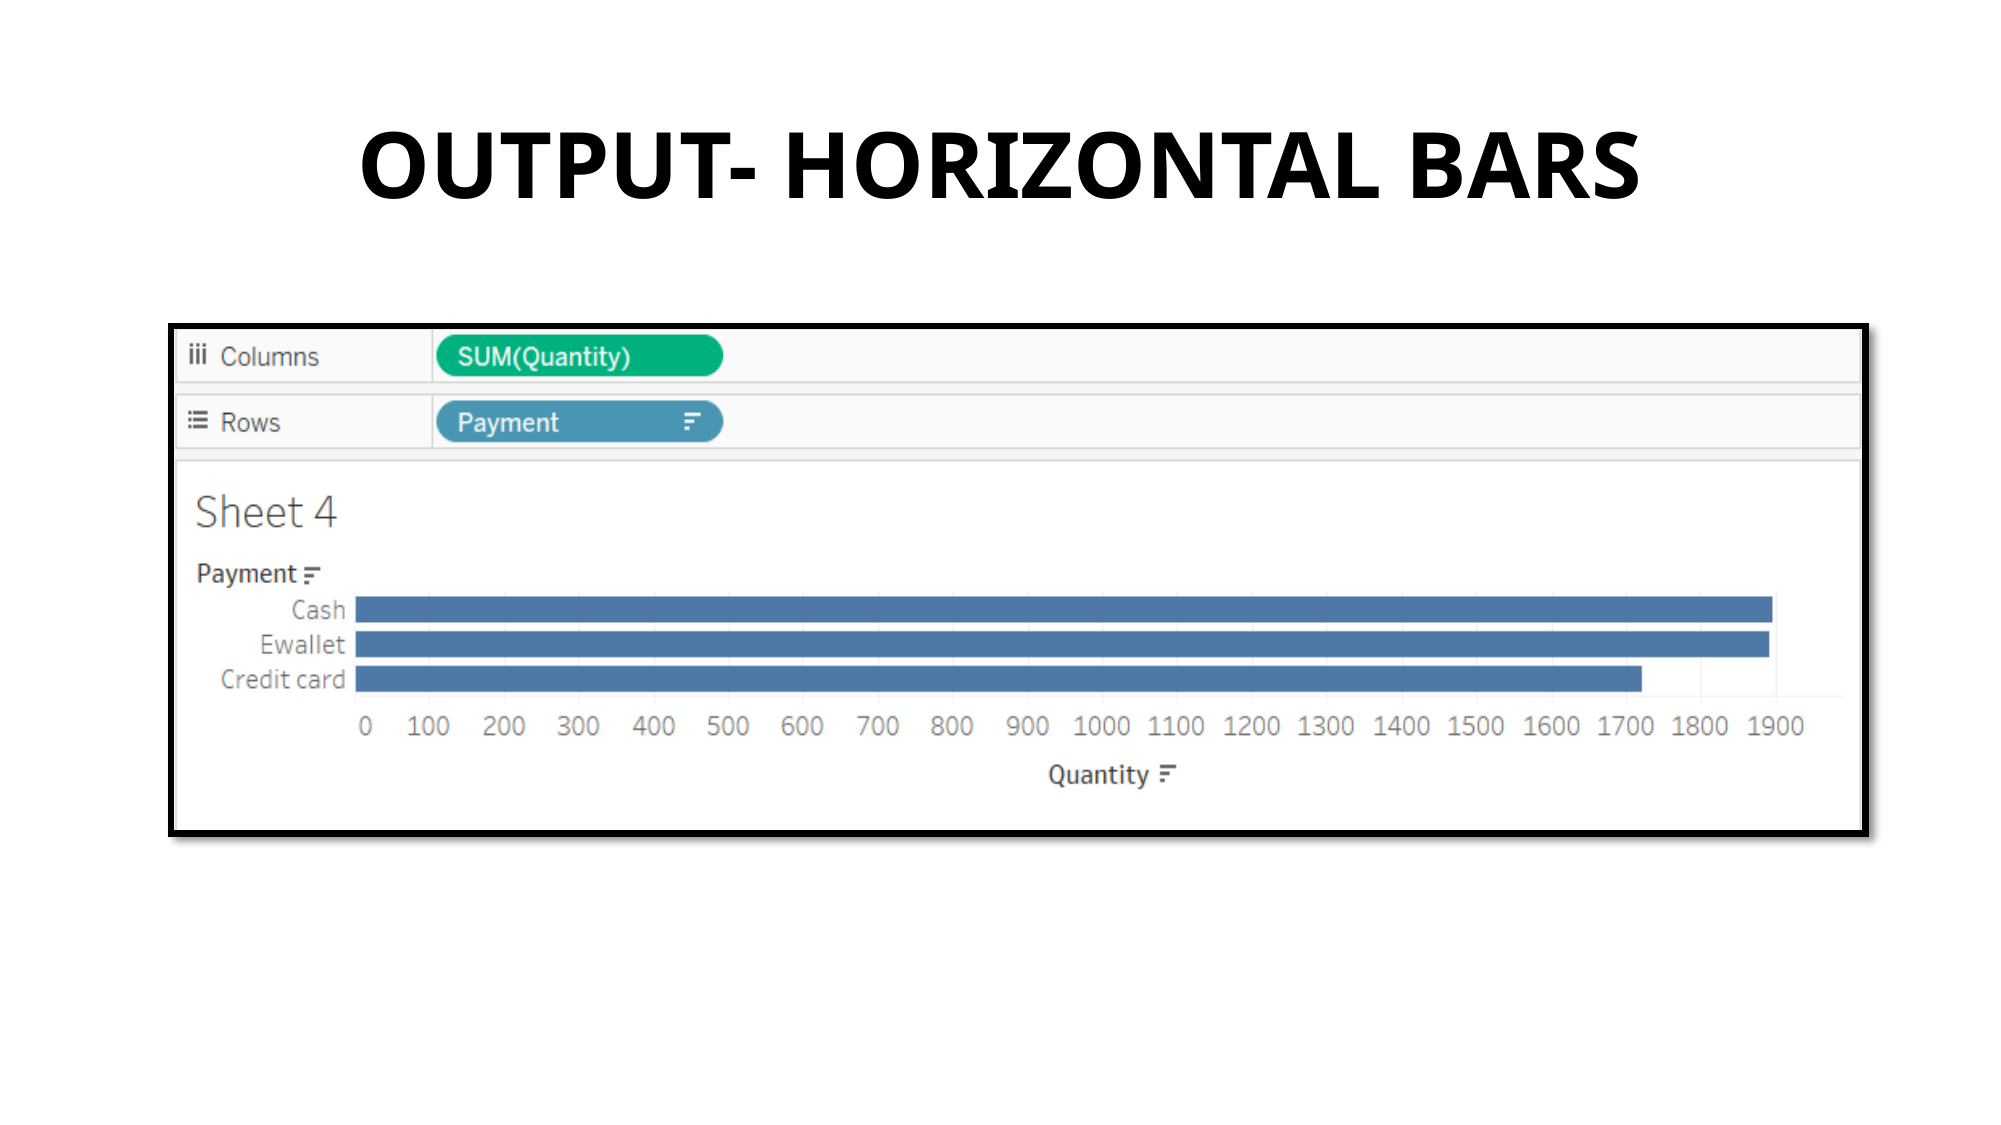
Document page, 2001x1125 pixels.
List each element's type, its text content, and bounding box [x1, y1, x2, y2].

picture [174, 328, 1863, 831]
title OUTPUT- HORIZONTAL BARS [137, 59, 1863, 278]
